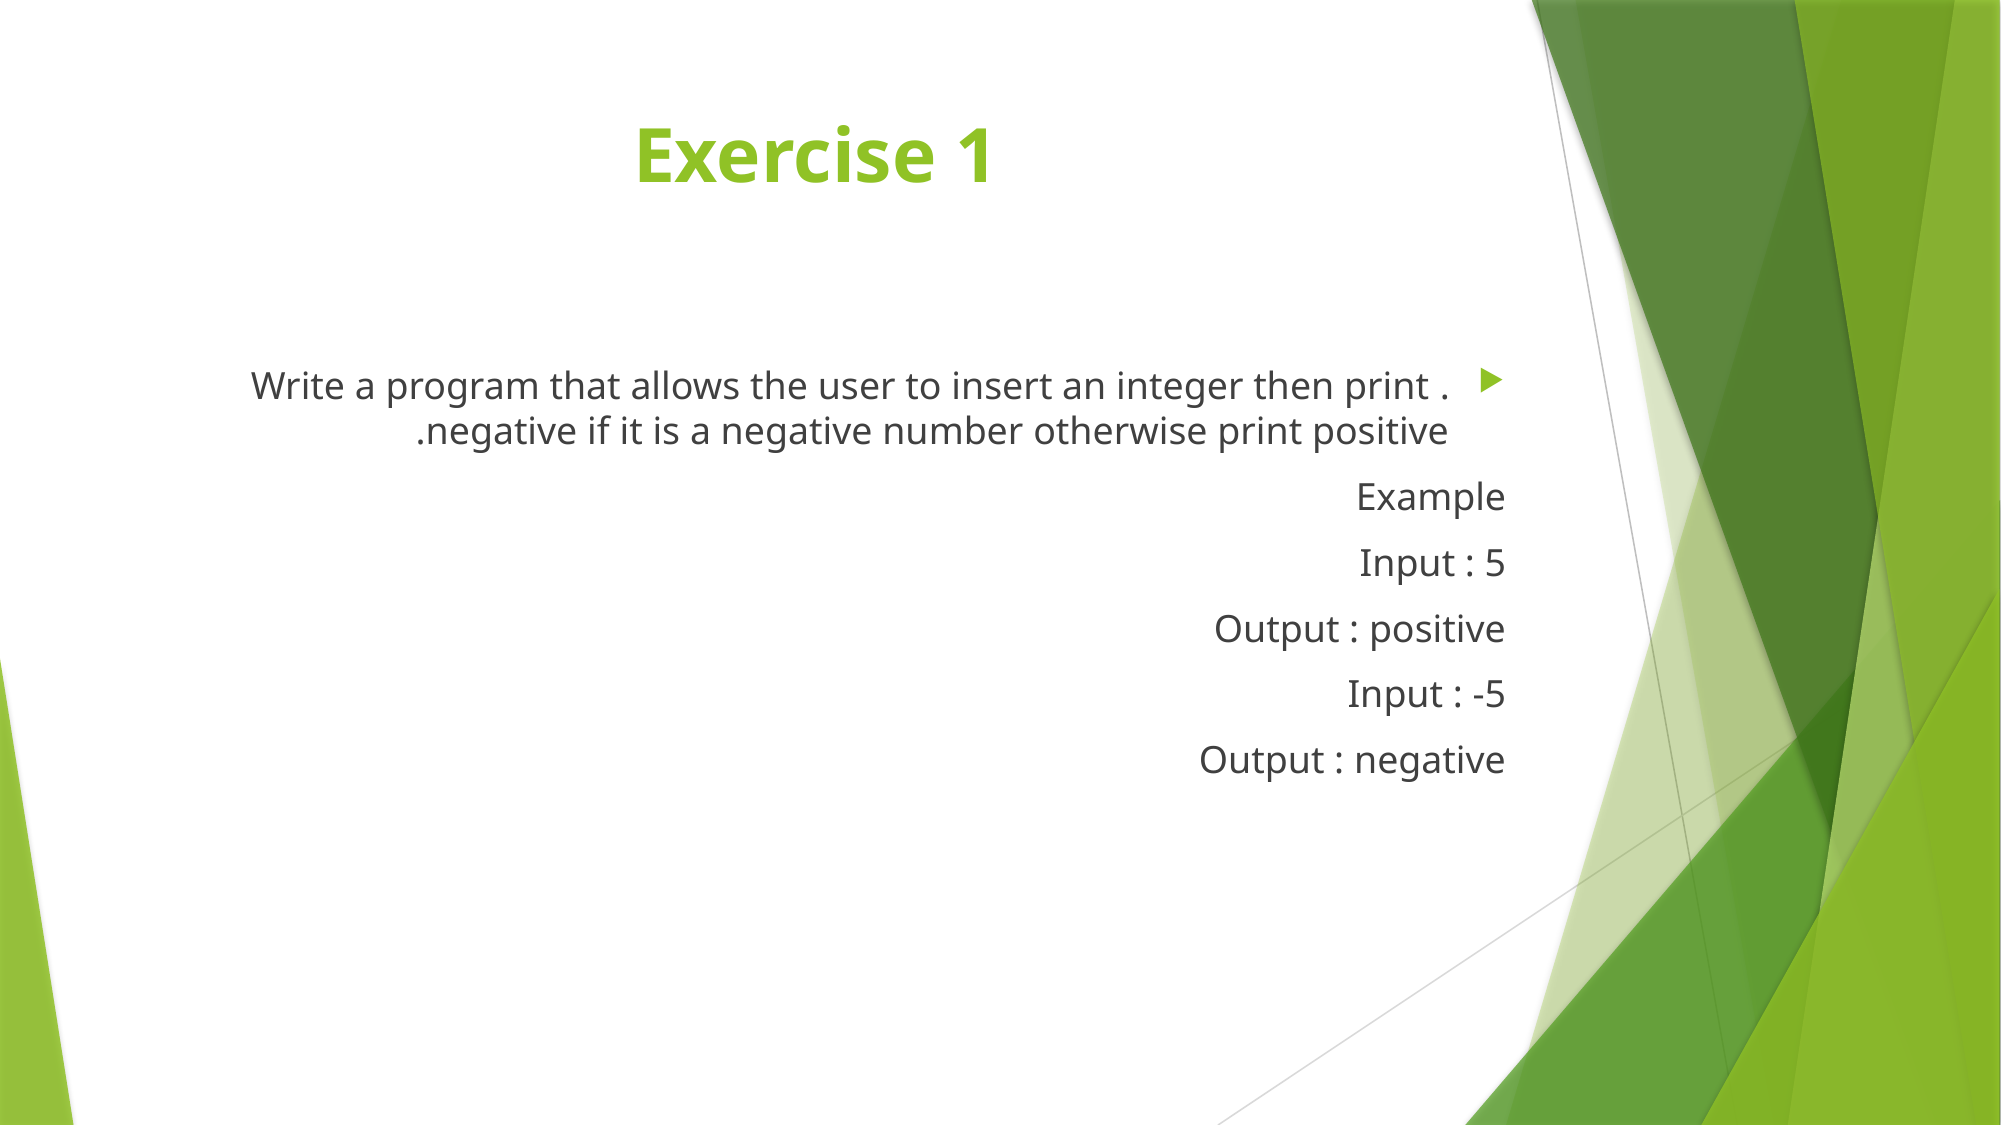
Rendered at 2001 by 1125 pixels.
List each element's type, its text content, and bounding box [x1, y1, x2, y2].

list . Write a program that allows the user to insert an integer then print negative if it is a negative number otherwise print positive. Example Input : 5 Output : positive Input : -5 Output : negative [111, 354, 1522, 1125]
title Exercise 1 [111, 99, 1522, 317]
